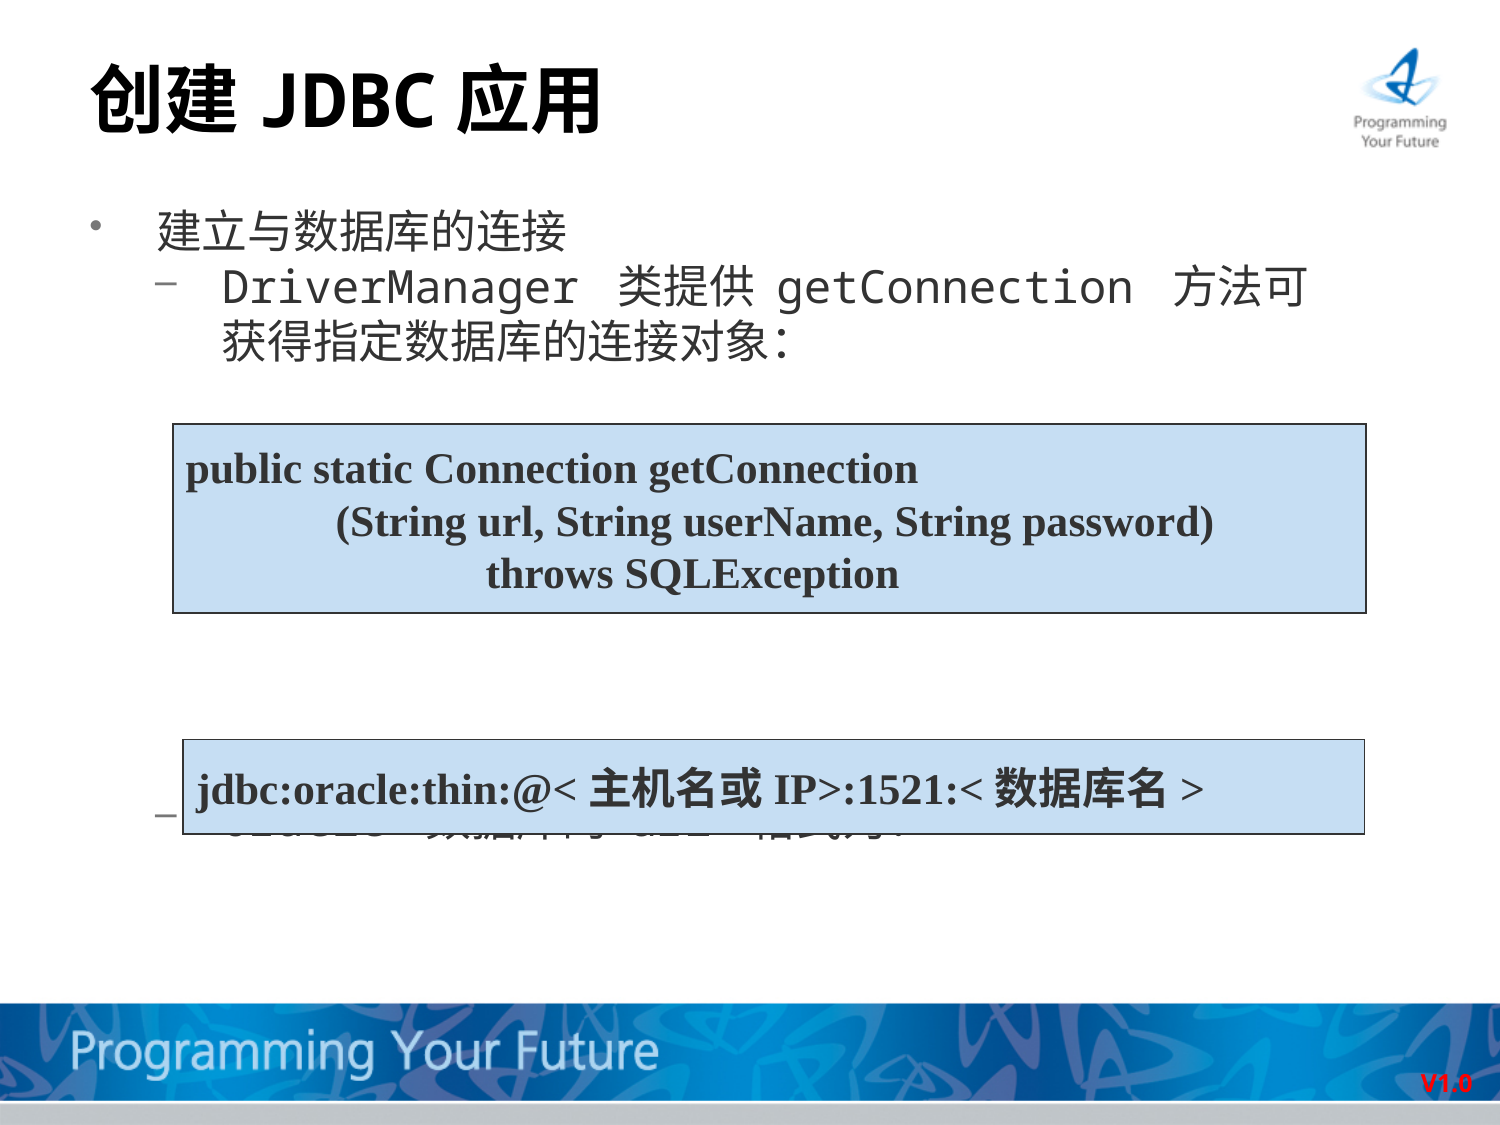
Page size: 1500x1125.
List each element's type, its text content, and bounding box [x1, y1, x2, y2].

text_box jdbc:oracle:thin:@<主机名或IP>:1521:<数据库名> [183, 739, 1365, 835]
list 建立与数据库的连接 DriverManager 类提供 getConnection 方法可获得指定数据库的连接对象： Oracle 数据库的 url 格式为： [76, 196, 1365, 894]
title 创建JDBC应用 [74, 44, 1414, 143]
picture [0, 997, 1500, 1125]
picture [1340, 42, 1461, 157]
text_box public static Connection getConnection (String url, String userName, String password) throws SQLException [172, 424, 1367, 614]
